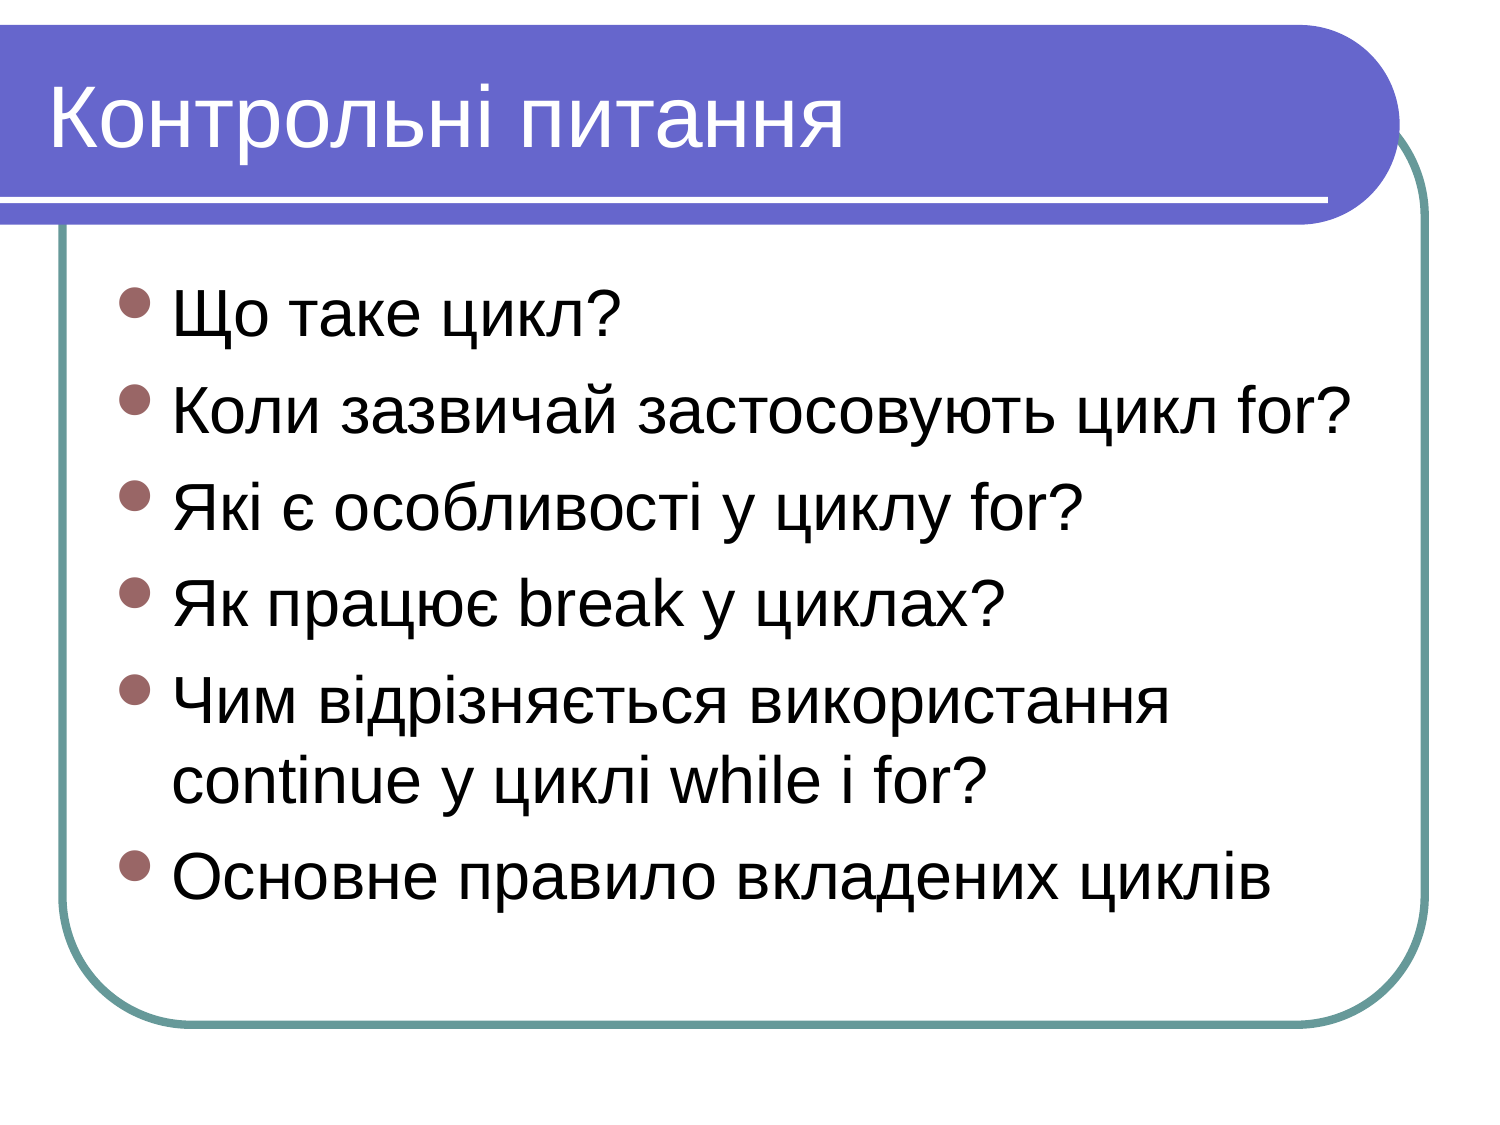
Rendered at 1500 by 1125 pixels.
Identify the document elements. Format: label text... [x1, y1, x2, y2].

text_box Що таке цикл? Коли зазвичай застосовують цикл for? Які є особливості у циклу for? Як працює break у циклах? Чим відрізняється використання continue у циклі while і for? Основне правило вкладених циклів [99, 262, 1400, 988]
text_box Контрольні питання [32, 37, 1347, 188]
